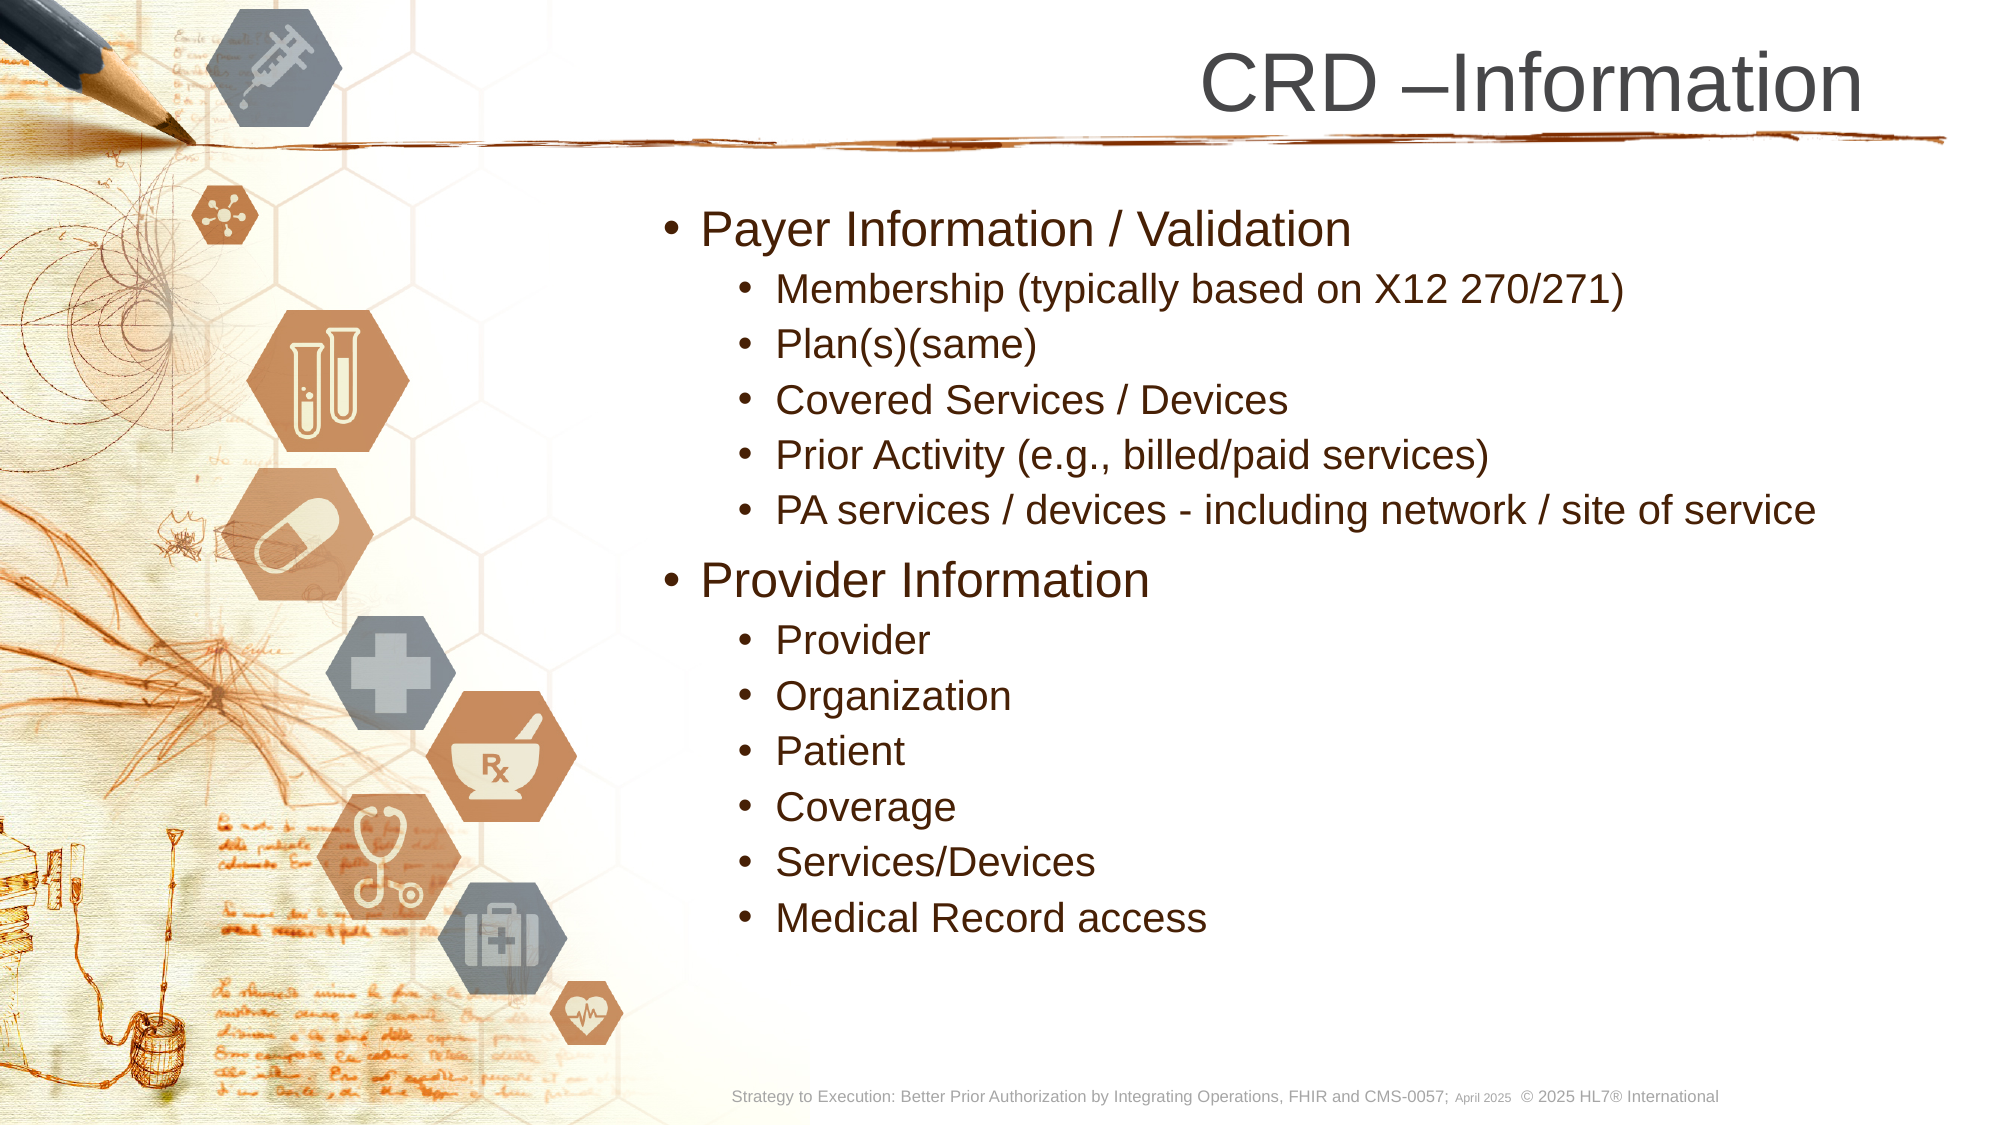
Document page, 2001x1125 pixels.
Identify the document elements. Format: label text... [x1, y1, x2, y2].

title CRD –Information [648, 32, 1904, 160]
picture [0, 0, 1949, 1125]
list Payer Information / Validation Membership (typically based on X12 270/271) Plan(s)(same) Covered Services / Devices Prior Activity (e.g., billed/paid services) PA services / devices - including network / site of service Provider Information Provider Organization Patient Coverage Services/Devices Medical Record access [648, 195, 1936, 1013]
